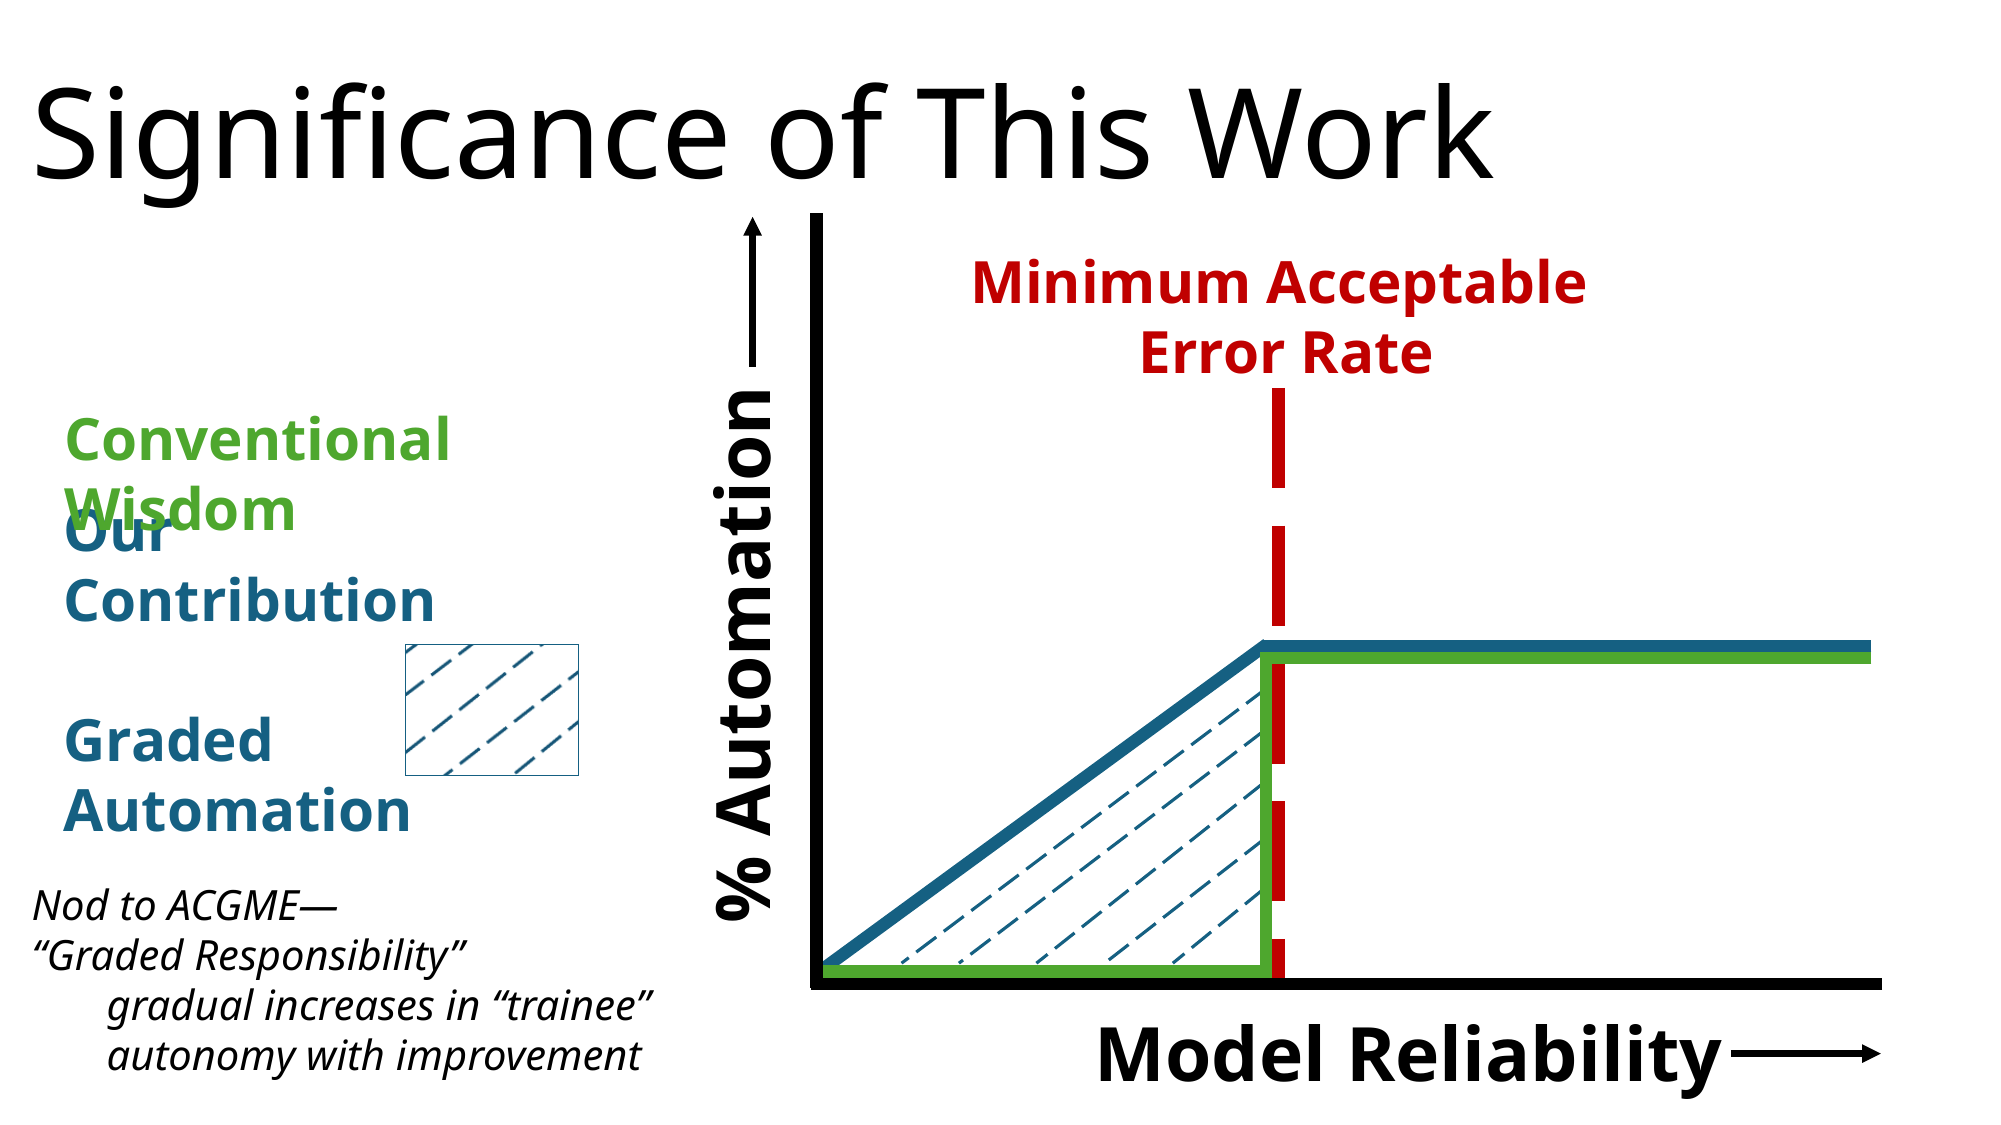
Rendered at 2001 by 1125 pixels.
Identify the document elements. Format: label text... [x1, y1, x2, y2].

picture [404, 643, 579, 776]
title Significance of This Work [16, 38, 1984, 238]
text_box % Automation [687, 333, 793, 976]
text_box Our Contribution Graded Automation [48, 485, 567, 851]
text_box Conventional Wisdom [49, 394, 668, 550]
text_box Nod to ACGME— “Graded Responsibility” gradual increases in “trainee” autonomy with improvement [16, 871, 726, 1087]
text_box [817, 643, 1872, 976]
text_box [820, 655, 1872, 979]
text_box Model Reliability [1008, 999, 1810, 1105]
text_box Minimum Acceptable Error Rate [940, 238, 1633, 393]
